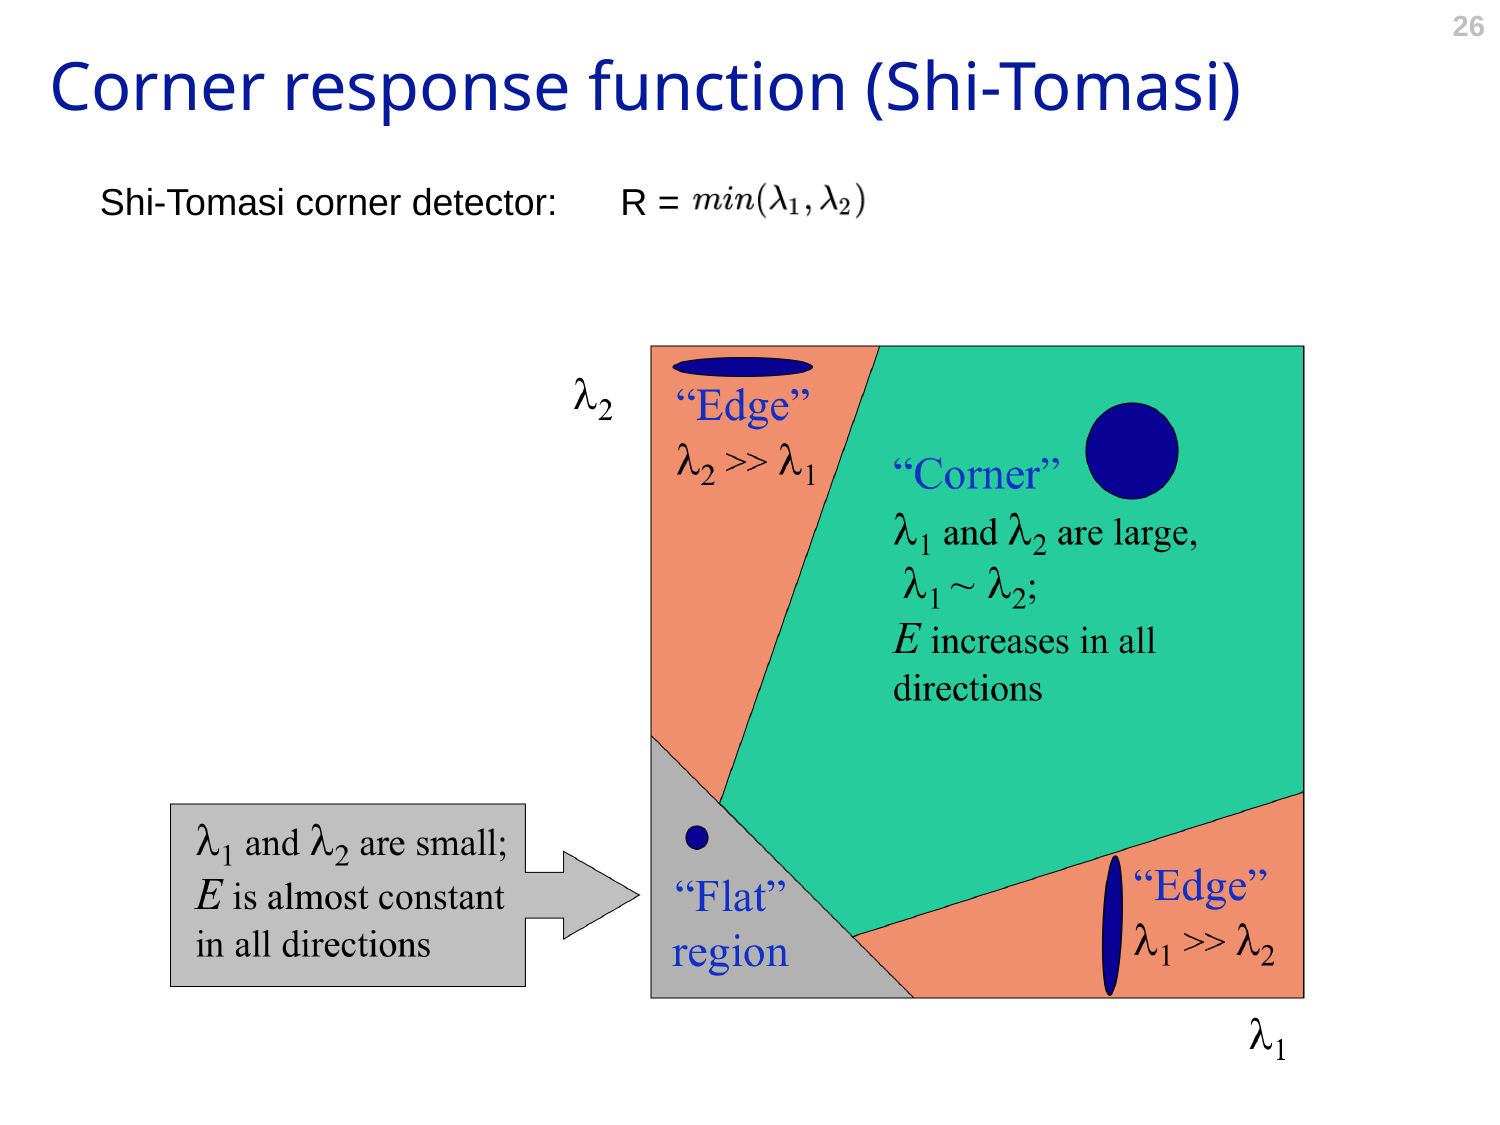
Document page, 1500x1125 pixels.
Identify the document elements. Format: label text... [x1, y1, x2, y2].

picture [131, 304, 1369, 1070]
text_box Shi-Tomasi corner detector: R = [85, 171, 706, 231]
picture [684, 177, 875, 226]
title Corner response function (Shi-Tomasi) [34, 27, 1466, 141]
